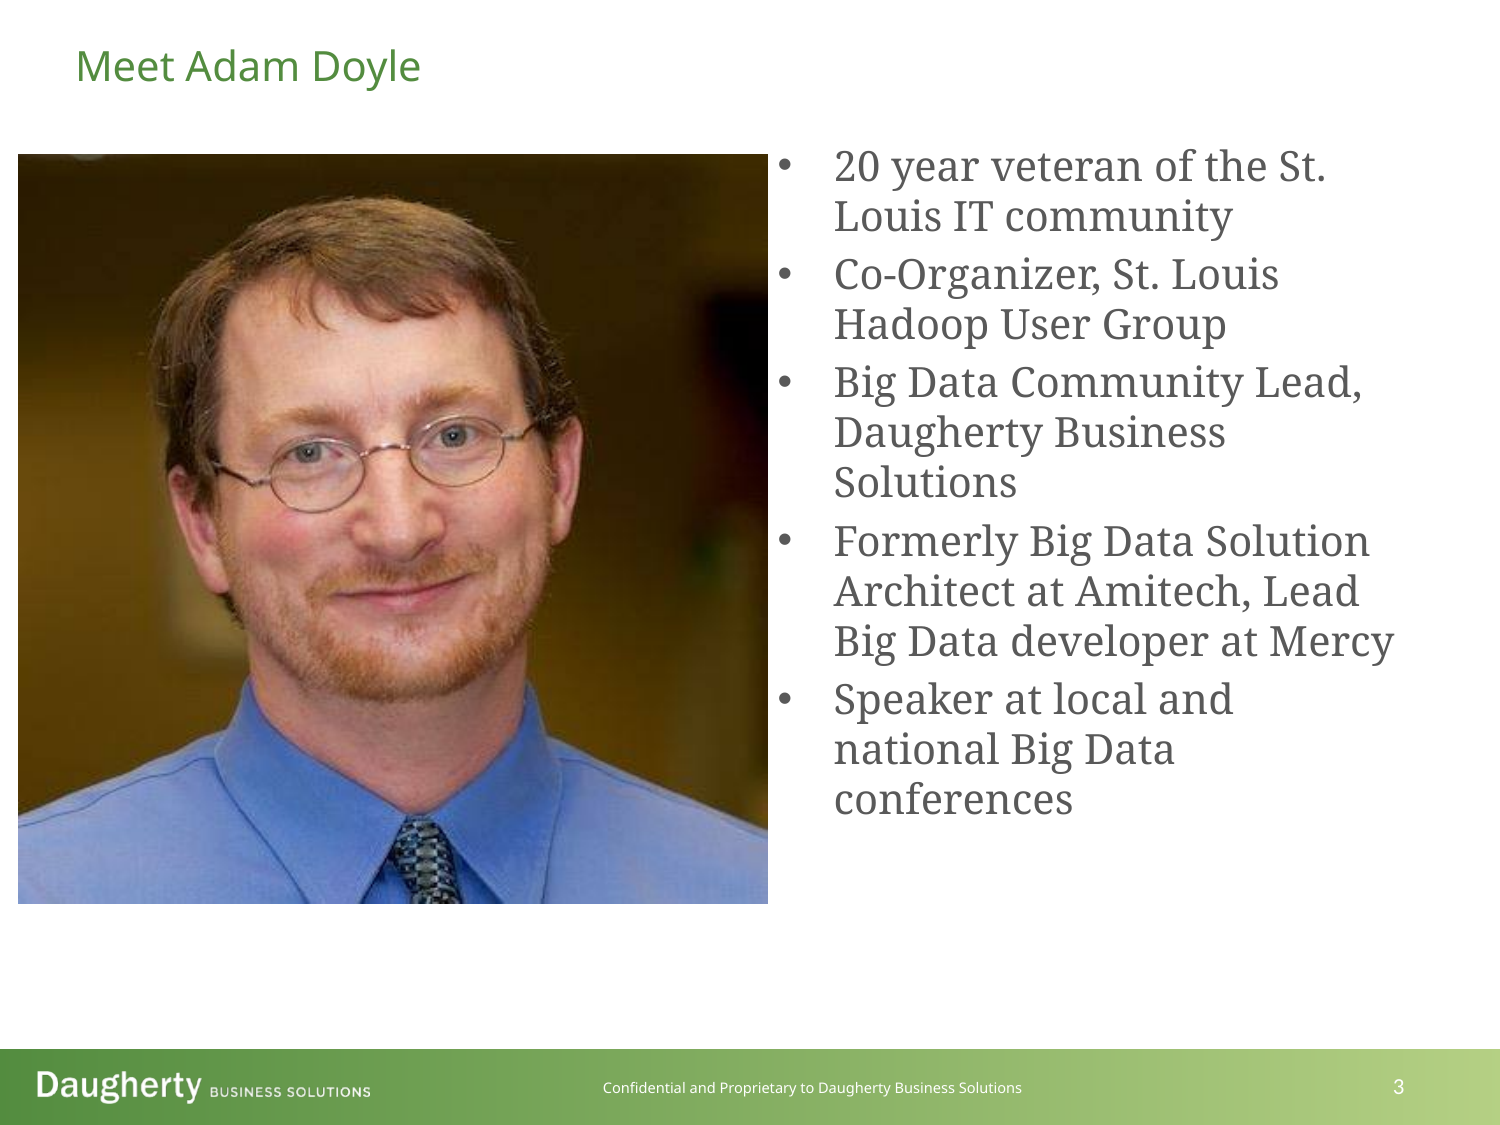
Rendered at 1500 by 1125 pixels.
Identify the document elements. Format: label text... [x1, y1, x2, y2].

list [18, 154, 768, 904]
slide_number 3 [1355, 1055, 1442, 1116]
list Meet Adam Doyle [0, 0, 1500, 131]
list 20 year veteran of the St. Louis IT community Co-Organizer, St. Louis Hadoop User Group Big Data Community Lead, Daugherty Business Solutions Formerly Big Data Solution Architect at Amitech, Lead Big Data developer at Mercy Speaker at local and national Big Data conferences [762, 131, 1425, 1041]
picture [37, 1071, 370, 1104]
